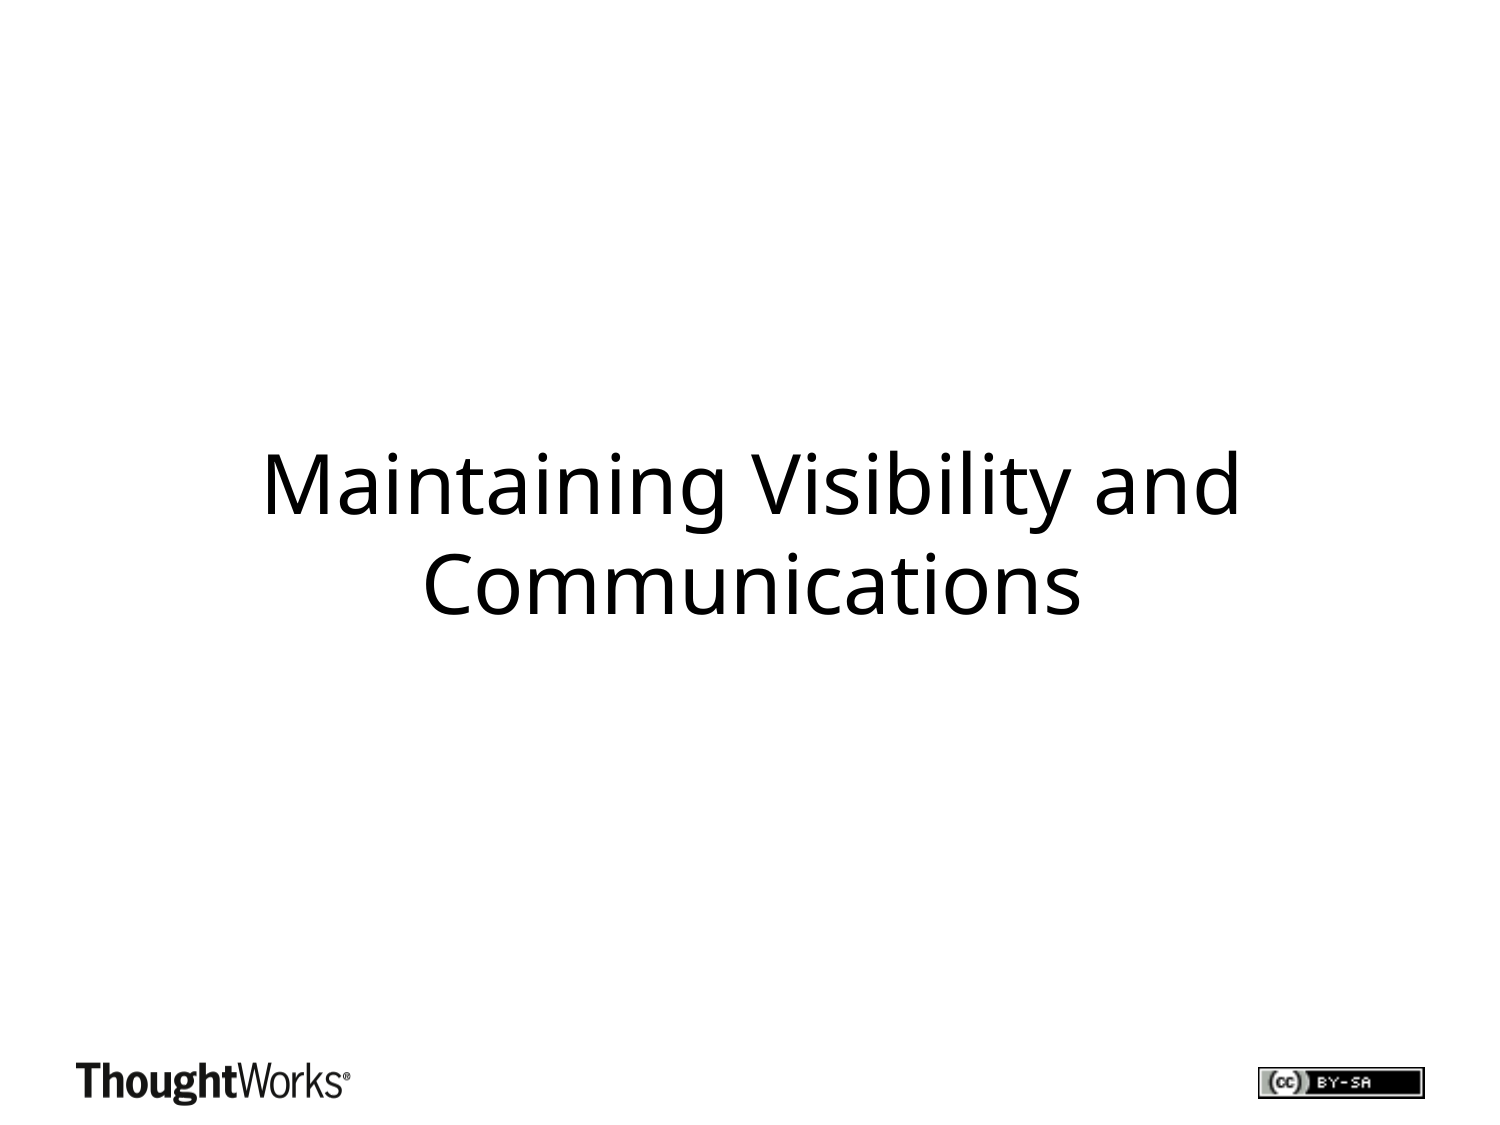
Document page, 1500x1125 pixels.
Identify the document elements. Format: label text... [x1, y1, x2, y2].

picture [1258, 1067, 1425, 1099]
text_box Maintaining Visibility and Communications [62, 299, 1443, 763]
picture [75, 1062, 351, 1106]
